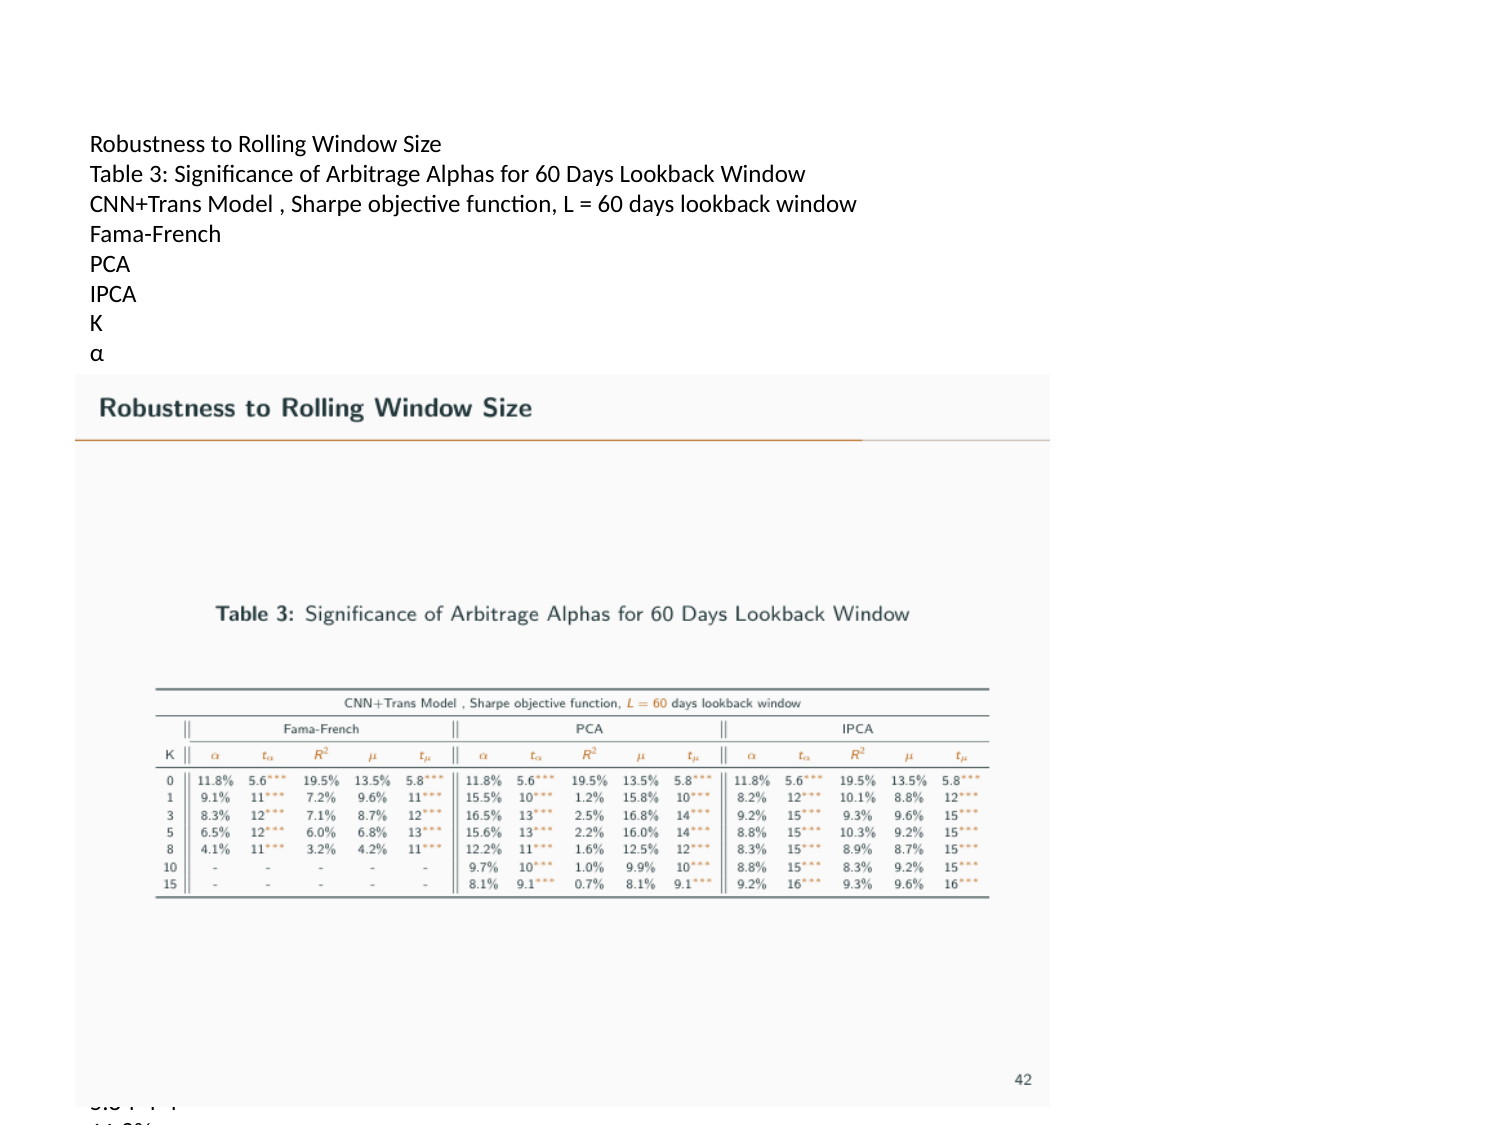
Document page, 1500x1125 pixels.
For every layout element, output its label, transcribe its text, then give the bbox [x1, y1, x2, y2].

picture [74, 374, 1051, 1107]
text_box Robustness to Rolling Window Size Table 3: Signiﬁcance of Arbitrage Alphas for 60 Days Lookback Window CNN+Trans Model , Sharpe objective function, L = 60 days lookback window Fama-French PCA IPCA K α tα R2 µ tµ α tα R2 µ tµ α tα R2 µ tµ 0 11.8% 5.6∗∗∗ 19.5% 13.5% 5.8∗∗∗ 11.8% 5.6∗∗∗ 19.5% 13.5% 5.8∗∗∗ 11.8% 5.6∗∗∗ 19.5% 13.5% 5.8∗∗∗ 1 9.1% 11∗∗∗ 7.2% 9.6% 11∗∗∗ 15.5% 10∗∗∗ 1.2% 15.8% 10∗∗∗ 8.2% 12∗∗∗ 10.1% 8.8% 12∗∗∗ 3 8.3% 12∗∗∗ 7.1% 8.7% 12∗∗∗ 16.5% 13∗∗∗ 2.5% 16.8% 14∗∗∗ 9.2% 15∗∗∗ 9.3% 9.6% 15∗∗∗ 5 6.5% 12∗∗∗ 6.0% 6.8% 13∗∗∗ 15.6% 13∗∗∗ 2.2% 16.0% 14∗∗∗ 8.8% 15∗∗∗ 10.3% 9.2% 15∗∗∗ 8 4.1% 11∗∗∗ 3.2% 4.2% 11∗∗∗ 12.2% 11∗∗∗ 1.6% 12.5% 12∗∗∗ 8.3% 15∗∗∗ 8.9% 8.7% 15∗∗∗ 10 - - - - - 9.7% 10∗∗∗ 1.0% 9.9% 10∗∗∗ 8.8% 15∗∗∗ 8.3% 9.2% 15∗∗∗ 15 - - - - - 8.1% 9.1∗∗∗ 0.7% 8.1% 9.1∗∗∗ 9.2% 16∗∗∗ 9.3% 9.6% 16∗∗∗ 42 [74, 74, 1425, 1125]
